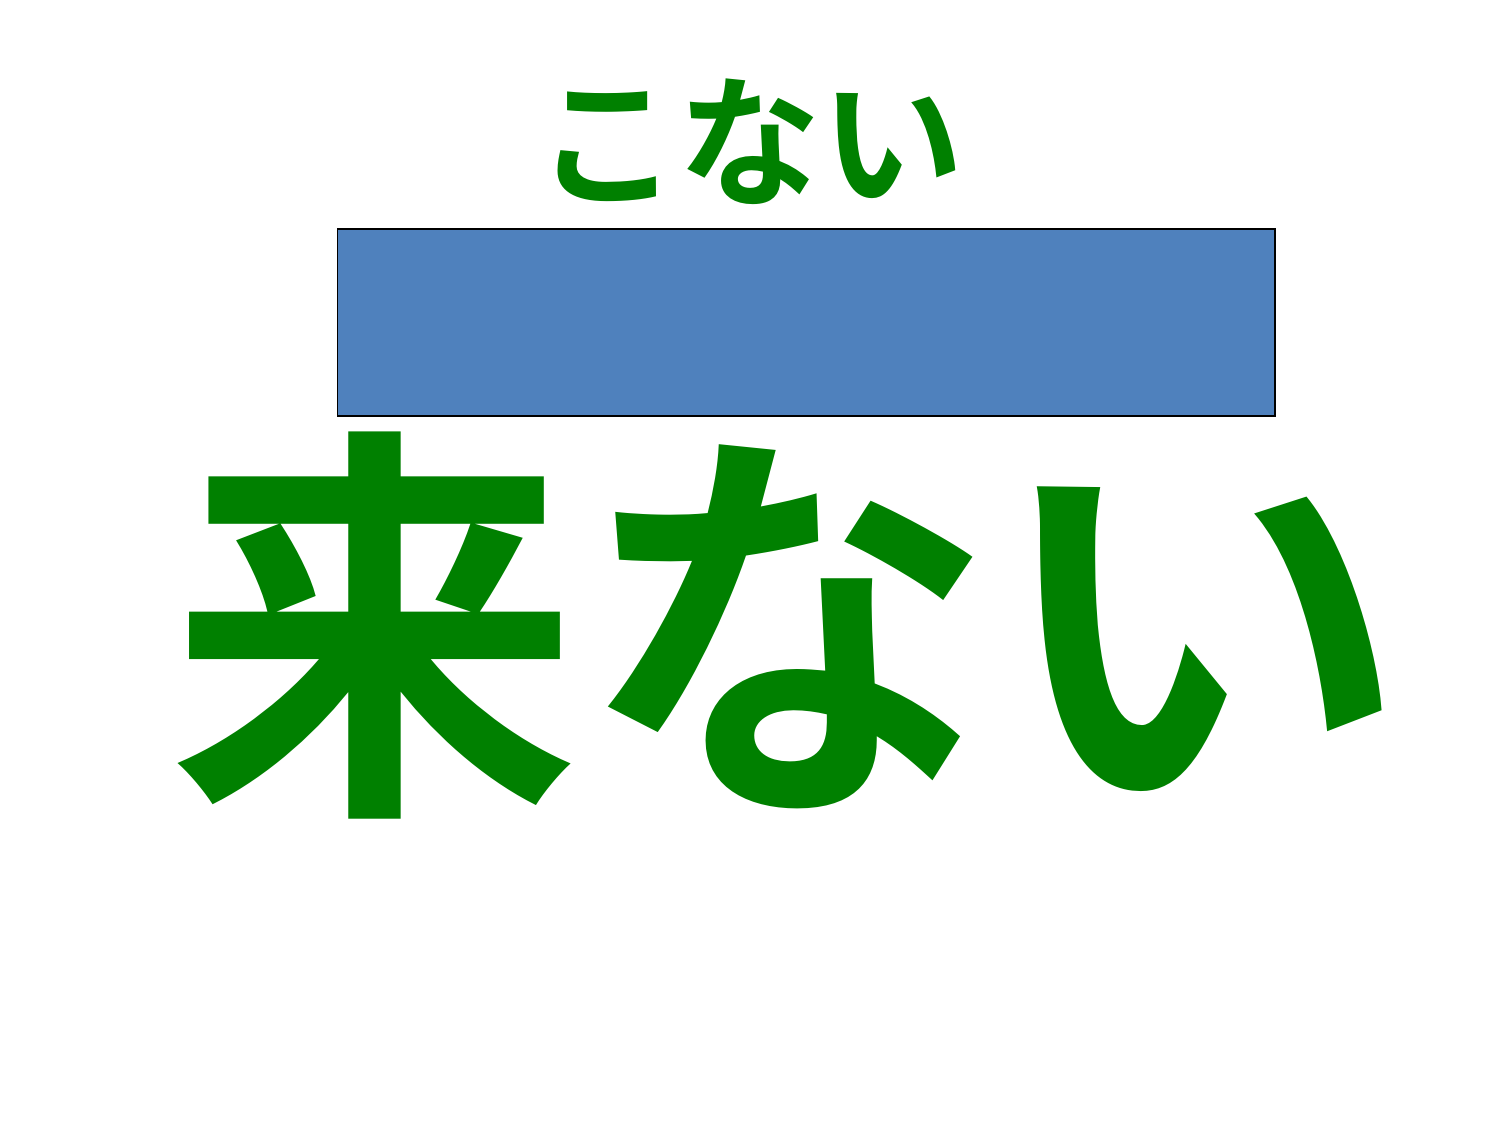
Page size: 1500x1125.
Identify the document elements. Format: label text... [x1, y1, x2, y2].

title こない [75, 45, 1425, 233]
text_box [337, 228, 1275, 417]
list 来ない [150, 362, 1425, 1005]
